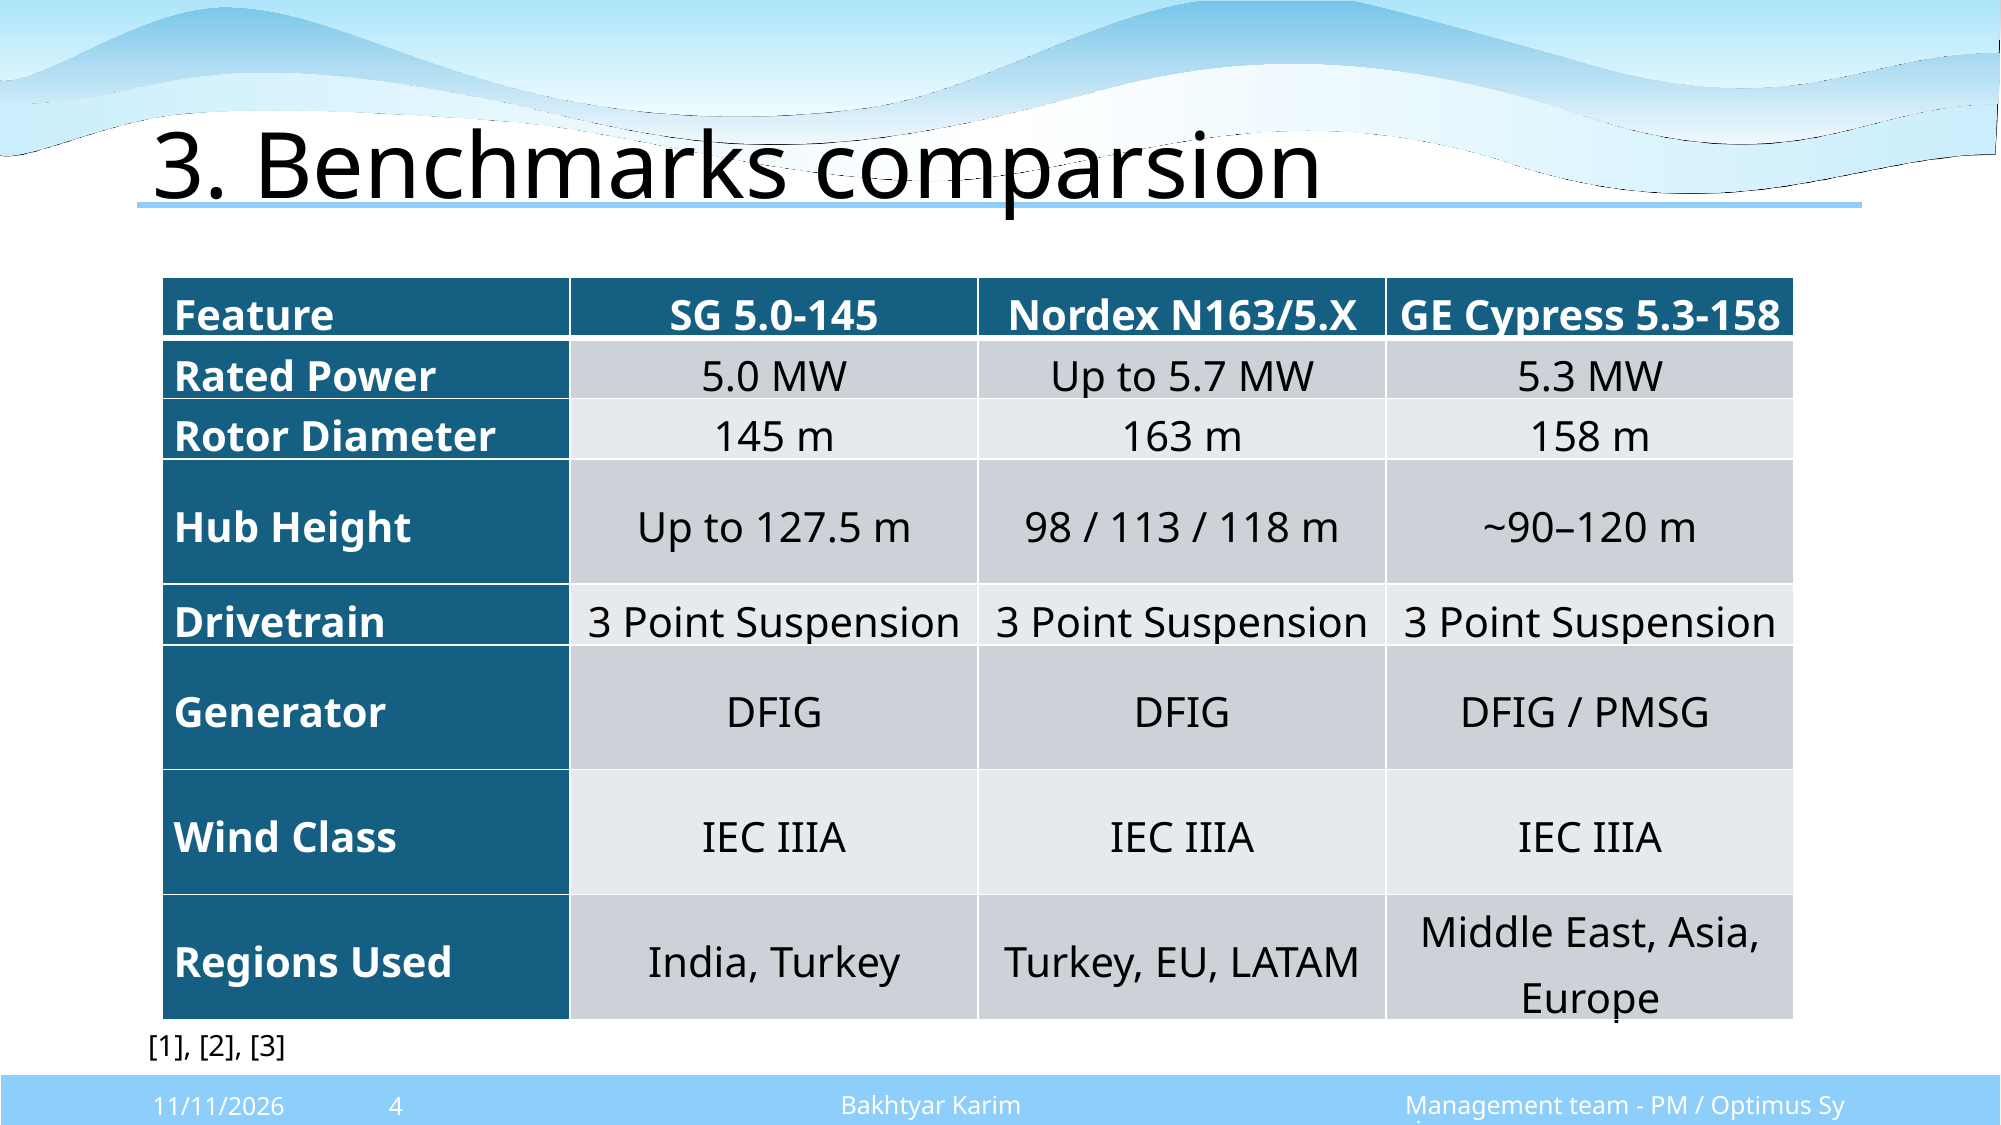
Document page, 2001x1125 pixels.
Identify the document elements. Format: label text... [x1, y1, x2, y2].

table_cell Turkey, EU, LATAM [979, 895, 1385, 1019]
table_cell Rotor Diameter [163, 399, 569, 458]
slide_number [137, 1077, 319, 1125]
table_cell IEC IIIA [1387, 770, 1793, 894]
table_cell 145 m [571, 399, 977, 458]
table_cell Rated Power [163, 341, 569, 398]
table_cell DFIG [571, 646, 977, 769]
table_cell Middle East, Asia, Europe [1387, 895, 1793, 1019]
table_cell DFIG [979, 646, 1385, 769]
table_cell Generator [163, 646, 569, 769]
list Bakhtyar Karim [472, 1076, 1390, 1125]
slide_number 4 [319, 1077, 473, 1125]
text_box [1], [2], [3] [133, 1020, 482, 1070]
table_cell Up to 5.7 MW [979, 341, 1385, 398]
table_cell ~90–120 m [1387, 460, 1793, 583]
table_header Nordex N163/5.X [979, 278, 1385, 335]
table_header SG 5.0-145 [571, 278, 977, 335]
table_cell Drivetrain [163, 585, 569, 644]
table_cell 3 Point Suspension [1387, 585, 1793, 644]
table_cell 5.0 MW [571, 341, 977, 398]
table_cell IEC IIIA [979, 770, 1385, 894]
table_header GE Cypress 5.3-158 [1387, 278, 1793, 335]
table_cell DFIG / PMSG [1387, 646, 1793, 769]
table_cell IEC IIIA [571, 770, 977, 894]
table_cell 3 Point Suspension [571, 585, 977, 644]
title 3. Benchmarks comparsion [137, 59, 1972, 278]
table_cell Wind Class [163, 770, 569, 894]
table_cell India, Turkey [571, 895, 977, 1019]
table_cell 163 m [979, 399, 1385, 458]
table_cell Up to 127.5 m [571, 460, 977, 583]
table_header Feature [163, 278, 569, 335]
table_cell 5.3 MW [1387, 341, 1793, 398]
table_cell Hub Height [163, 460, 569, 583]
table_cell 98 / 113 / 118 m [979, 460, 1385, 583]
table_cell 158 m [1387, 399, 1793, 458]
table_cell Regions Used [163, 895, 569, 1019]
table_cell 3 Point Suspension [979, 585, 1385, 644]
footer Management team - PM / Optimus Syria [1390, 1076, 1863, 1125]
